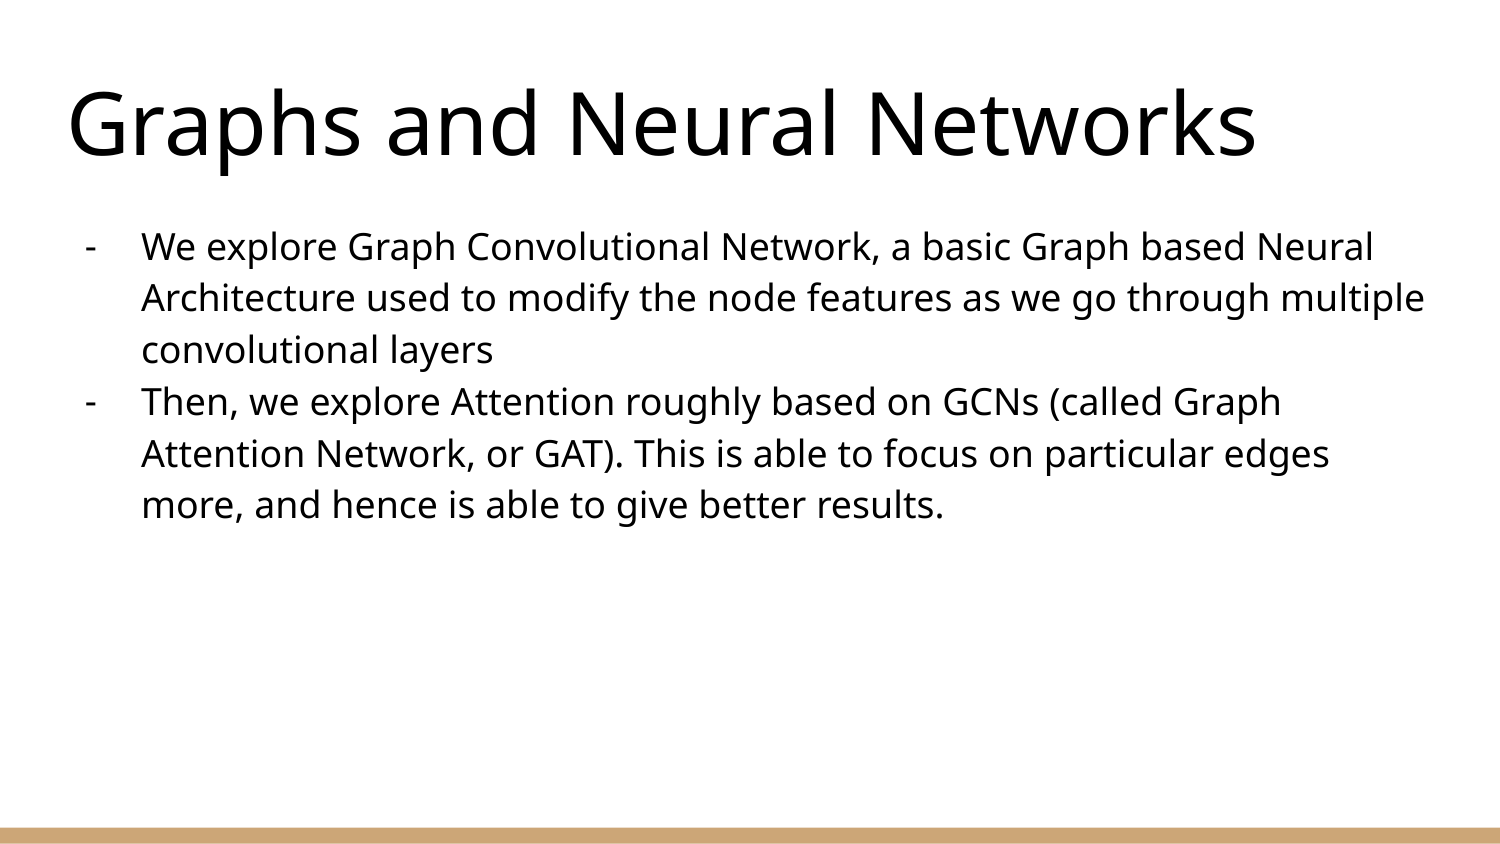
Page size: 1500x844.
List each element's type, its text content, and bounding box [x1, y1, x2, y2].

title Graphs and Neural Networks [51, 51, 1449, 189]
list We explore Graph Convolutional Network, a basic Graph based Neural Architecture used to modify the node features as we go through multiple convolutional layers Then, we explore Attention roughly based on GCNs (called Graph Attention Network, or GAT). This is able to focus on particular edges more, and hence is able to give better results. [51, 200, 1449, 752]
